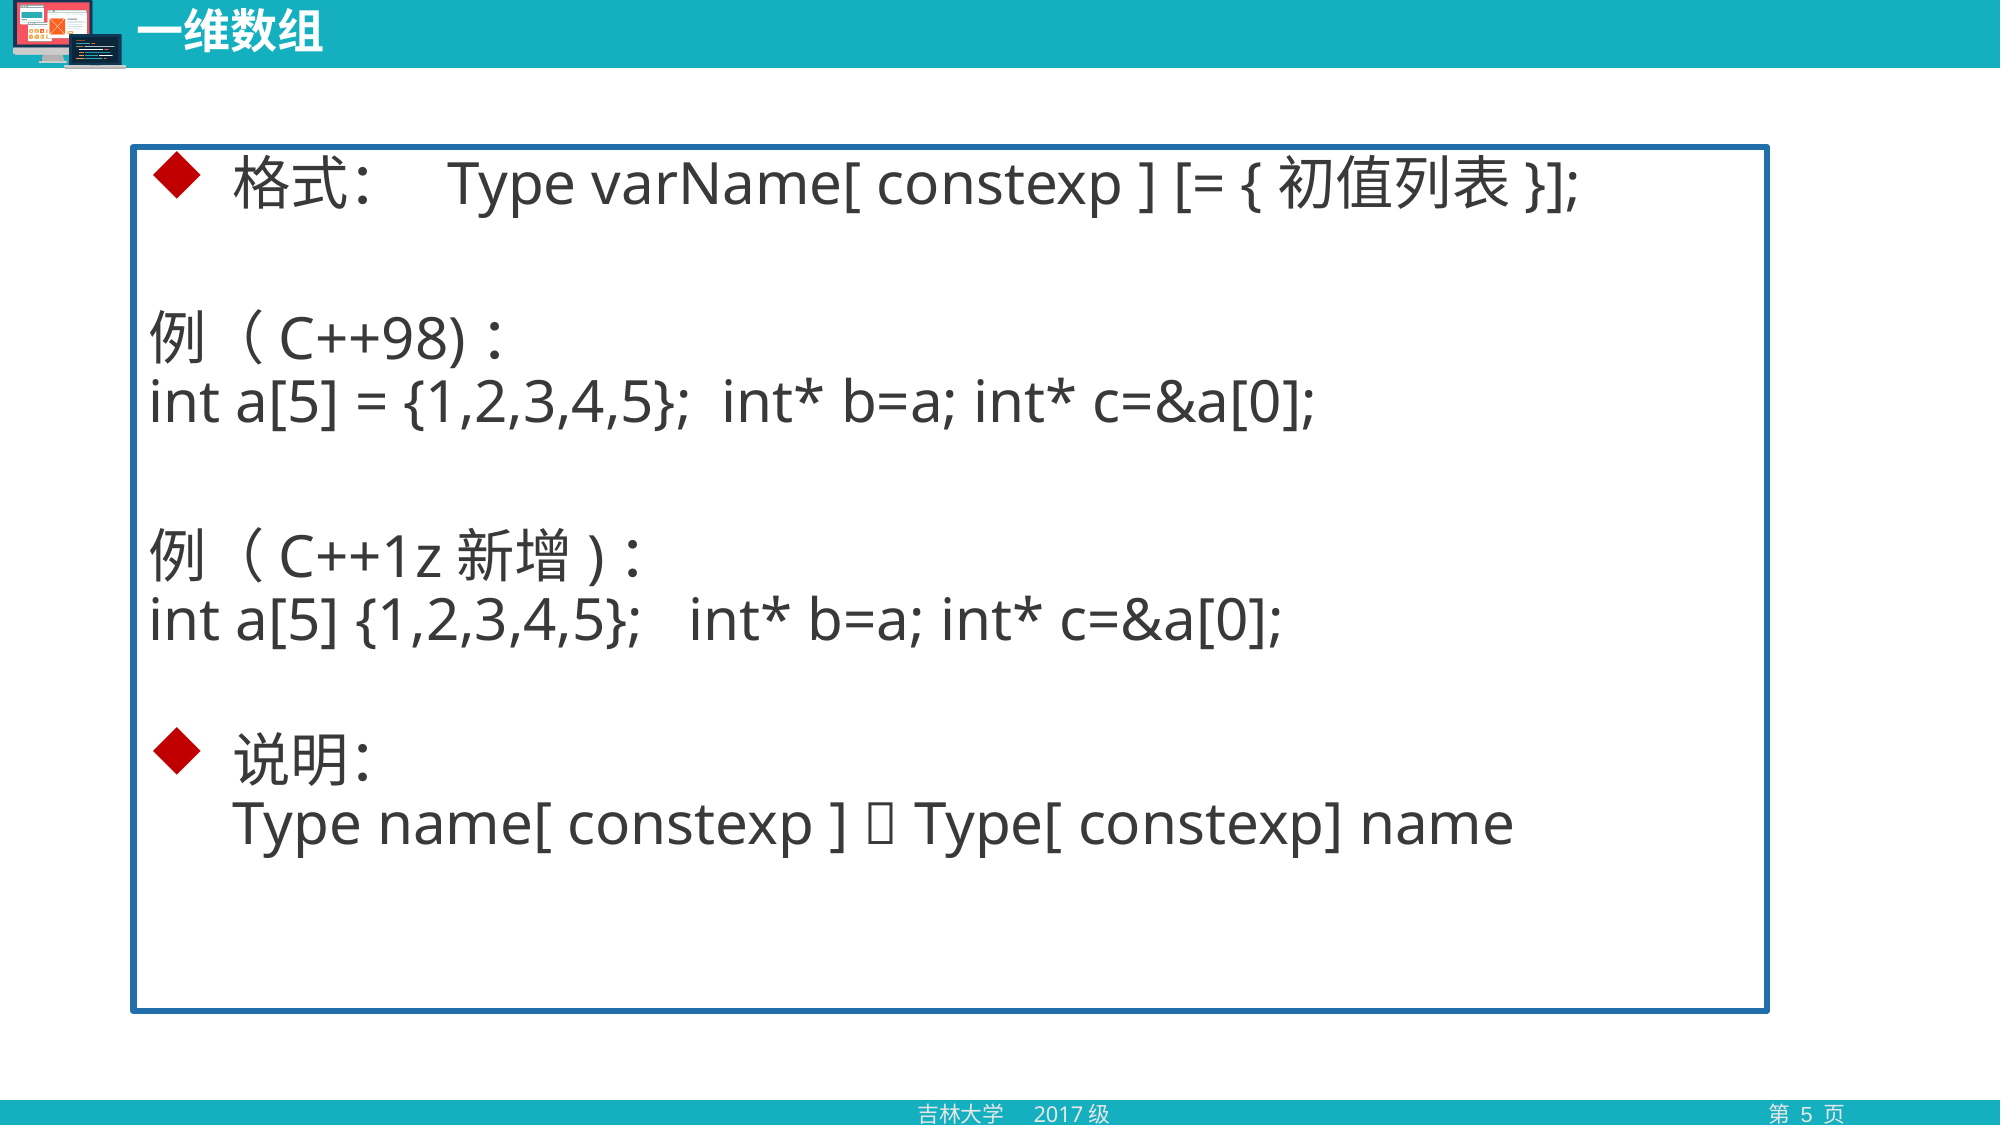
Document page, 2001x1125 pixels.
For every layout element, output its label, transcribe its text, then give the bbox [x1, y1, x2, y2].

picture [13, 0, 126, 69]
list 格式： Type varName[ constexp ] [= {初值列表}]; 例（C++98)： int a[5] = {1,2,3,4,5}; int* b=a; int* c=&a[0]; 例（C++1z新增)： int a[5] {1,2,3,4,5}; int* b=a; int* c=&a[0]; 说明： Type name[ constexp ]  Type[ constexp] name [130, 144, 1770, 1014]
title 一维数组 [121, 0, 1546, 66]
